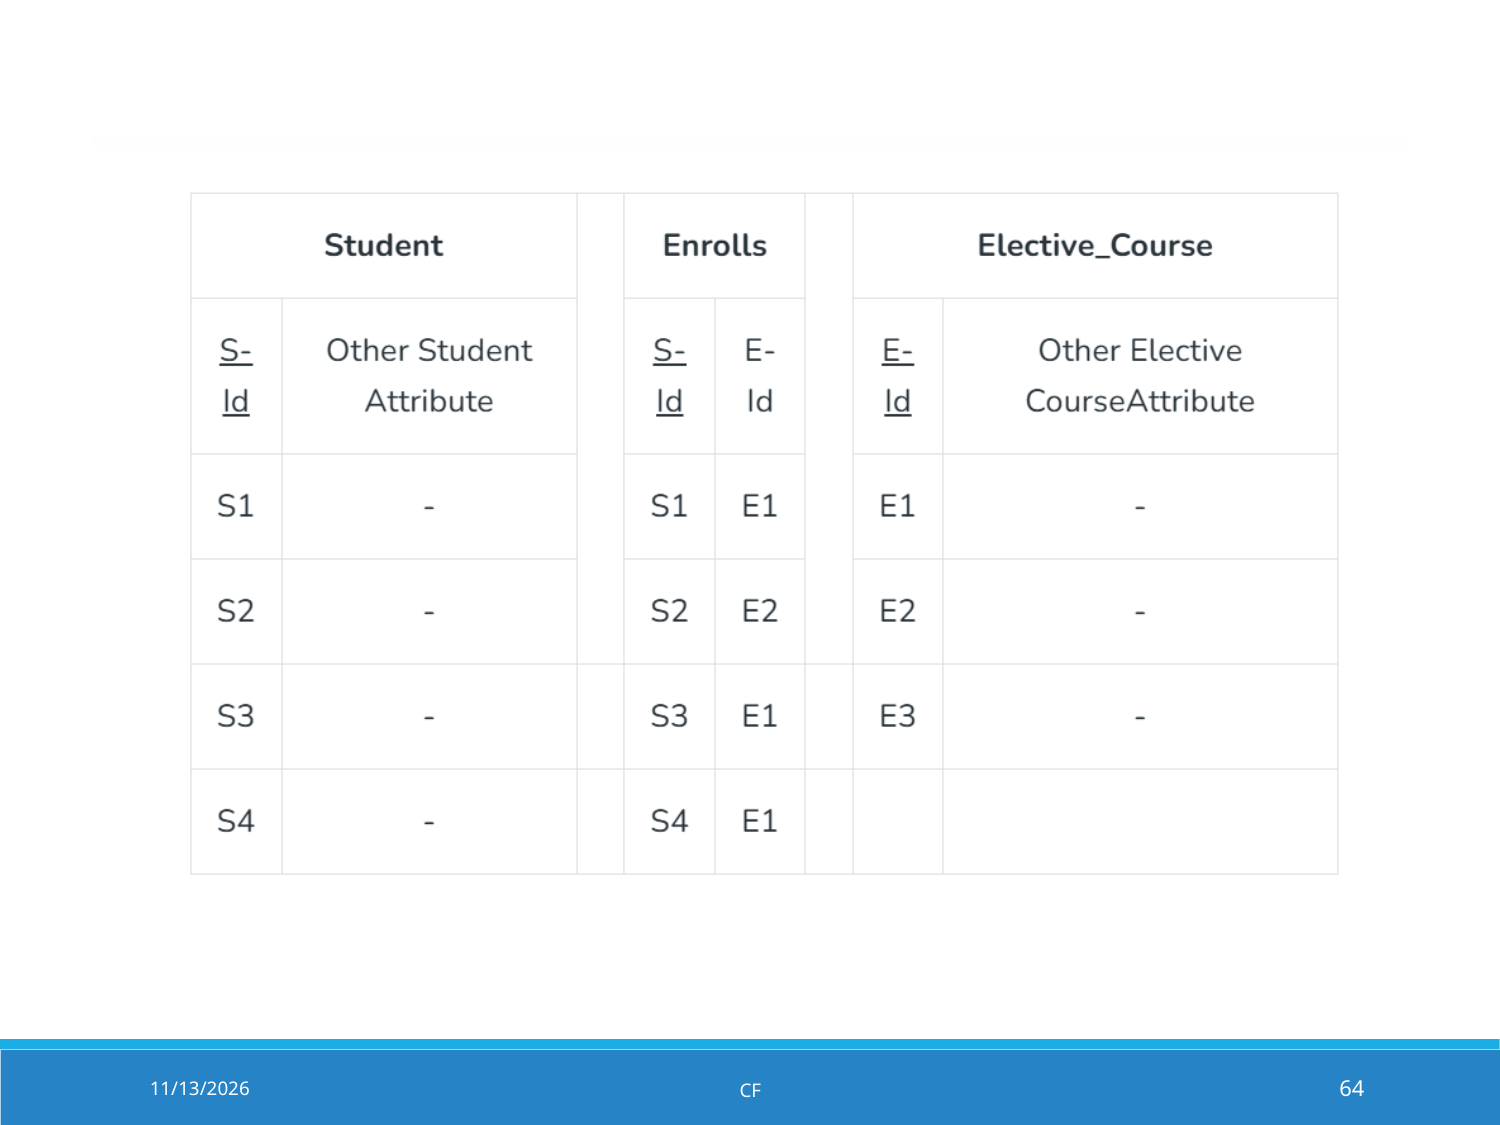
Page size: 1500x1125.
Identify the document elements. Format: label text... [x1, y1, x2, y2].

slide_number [134, 1059, 440, 1120]
picture [93, 136, 1407, 905]
footer CF [453, 1059, 1047, 1120]
slide_number 64 [1217, 1059, 1380, 1120]
